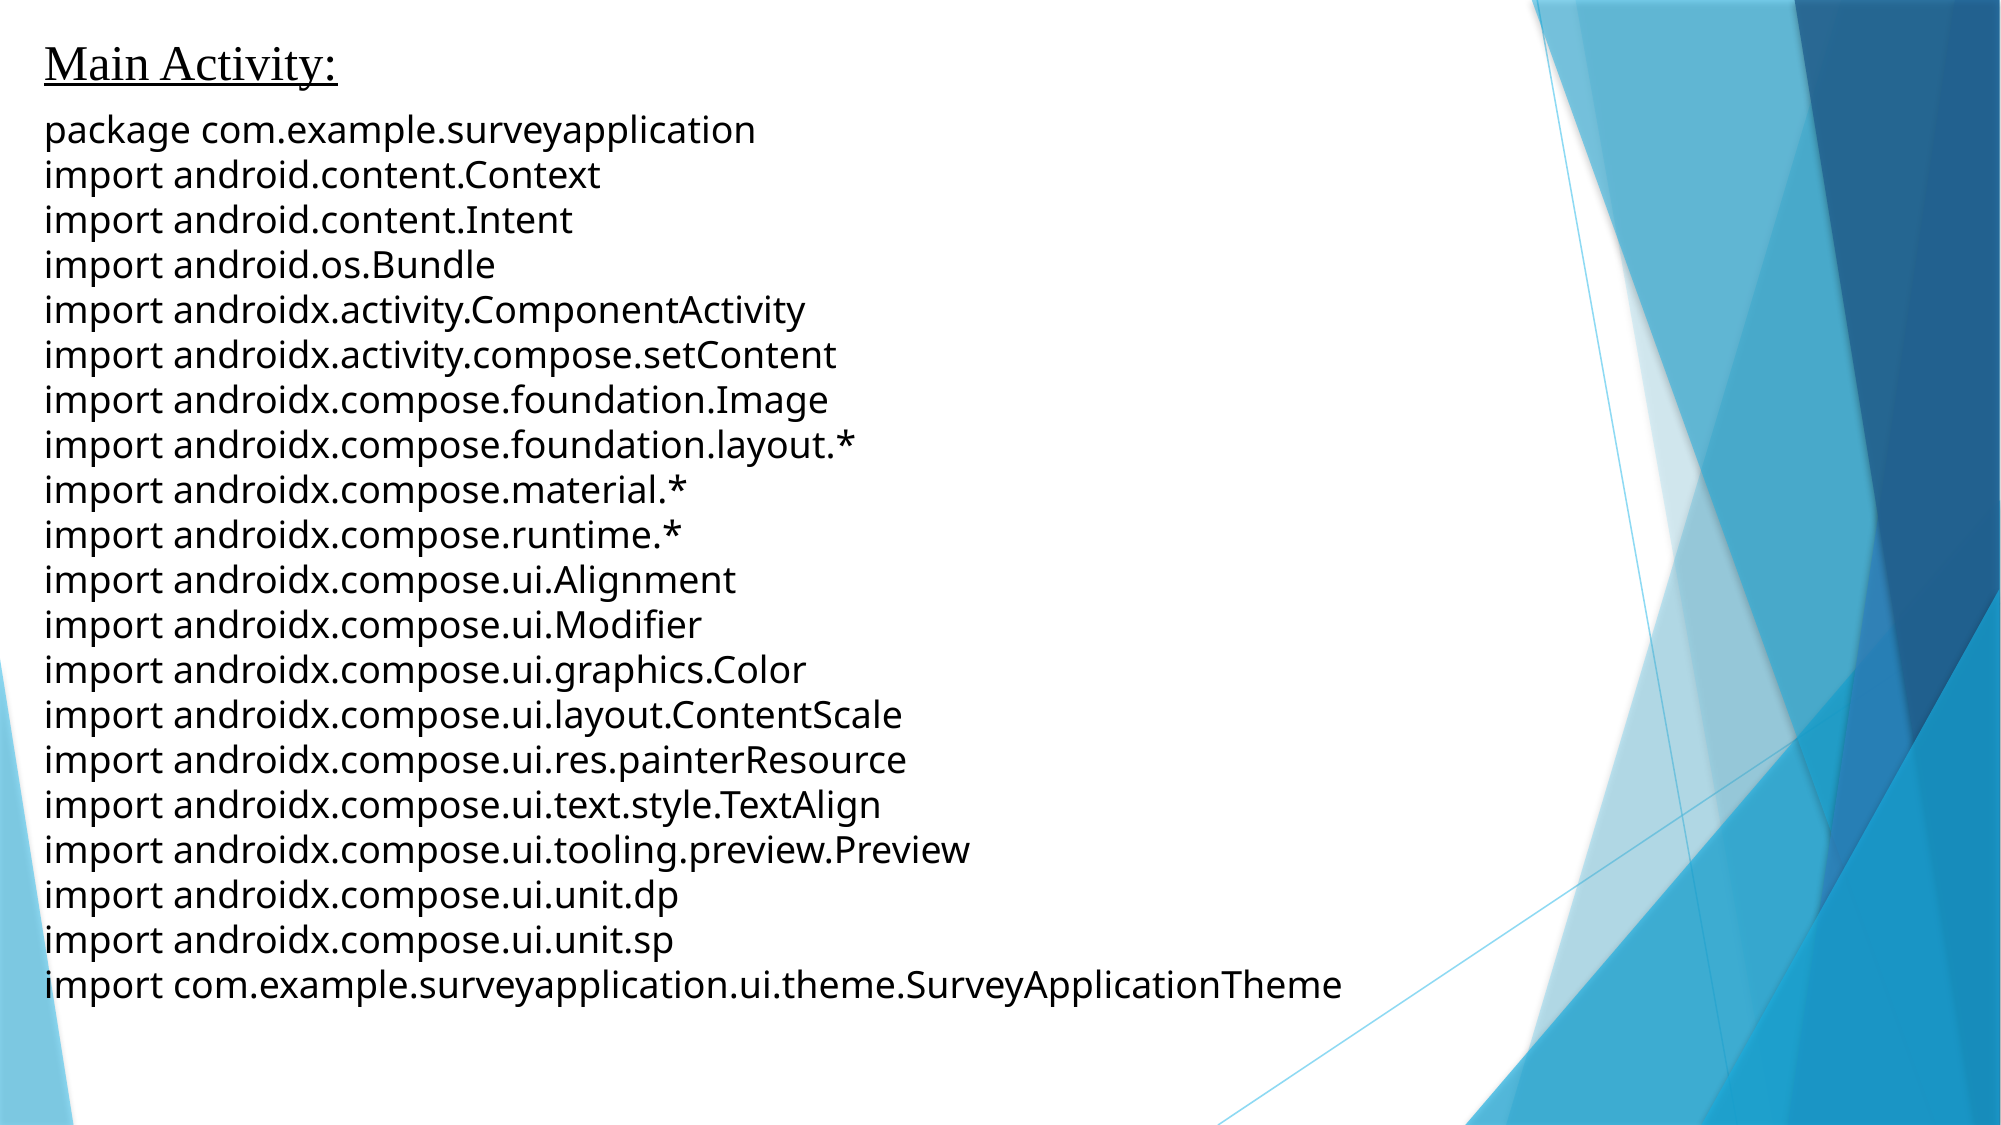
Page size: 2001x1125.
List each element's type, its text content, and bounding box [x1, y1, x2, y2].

text_box Main Activity: [29, 22, 518, 98]
text_box package com.example.surveyapplication import android.content.Context import android.content.Intent import android.os.Bundle import androidx.activity.ComponentActivity import androidx.activity.compose.setContent import androidx.compose.foundation.Image import androidx.compose.foundation.layout.* import androidx.compose.material.* import androidx.compose.runtime.* import androidx.compose.ui.Alignment import androidx.compose.ui.Modifier import androidx.compose.ui.graphics.Color import androidx.compose.ui.layout.ContentScale import androidx.compose.ui.res.painterResource import androidx.compose.ui.text.style.TextAlign import androidx.compose.ui.tooling.preview.Preview import androidx.compose.ui.unit.dp import androidx.compose.ui.unit.sp import com.example.surveyapplication.ui.theme.SurveyApplicationTheme [29, 98, 1500, 1059]
